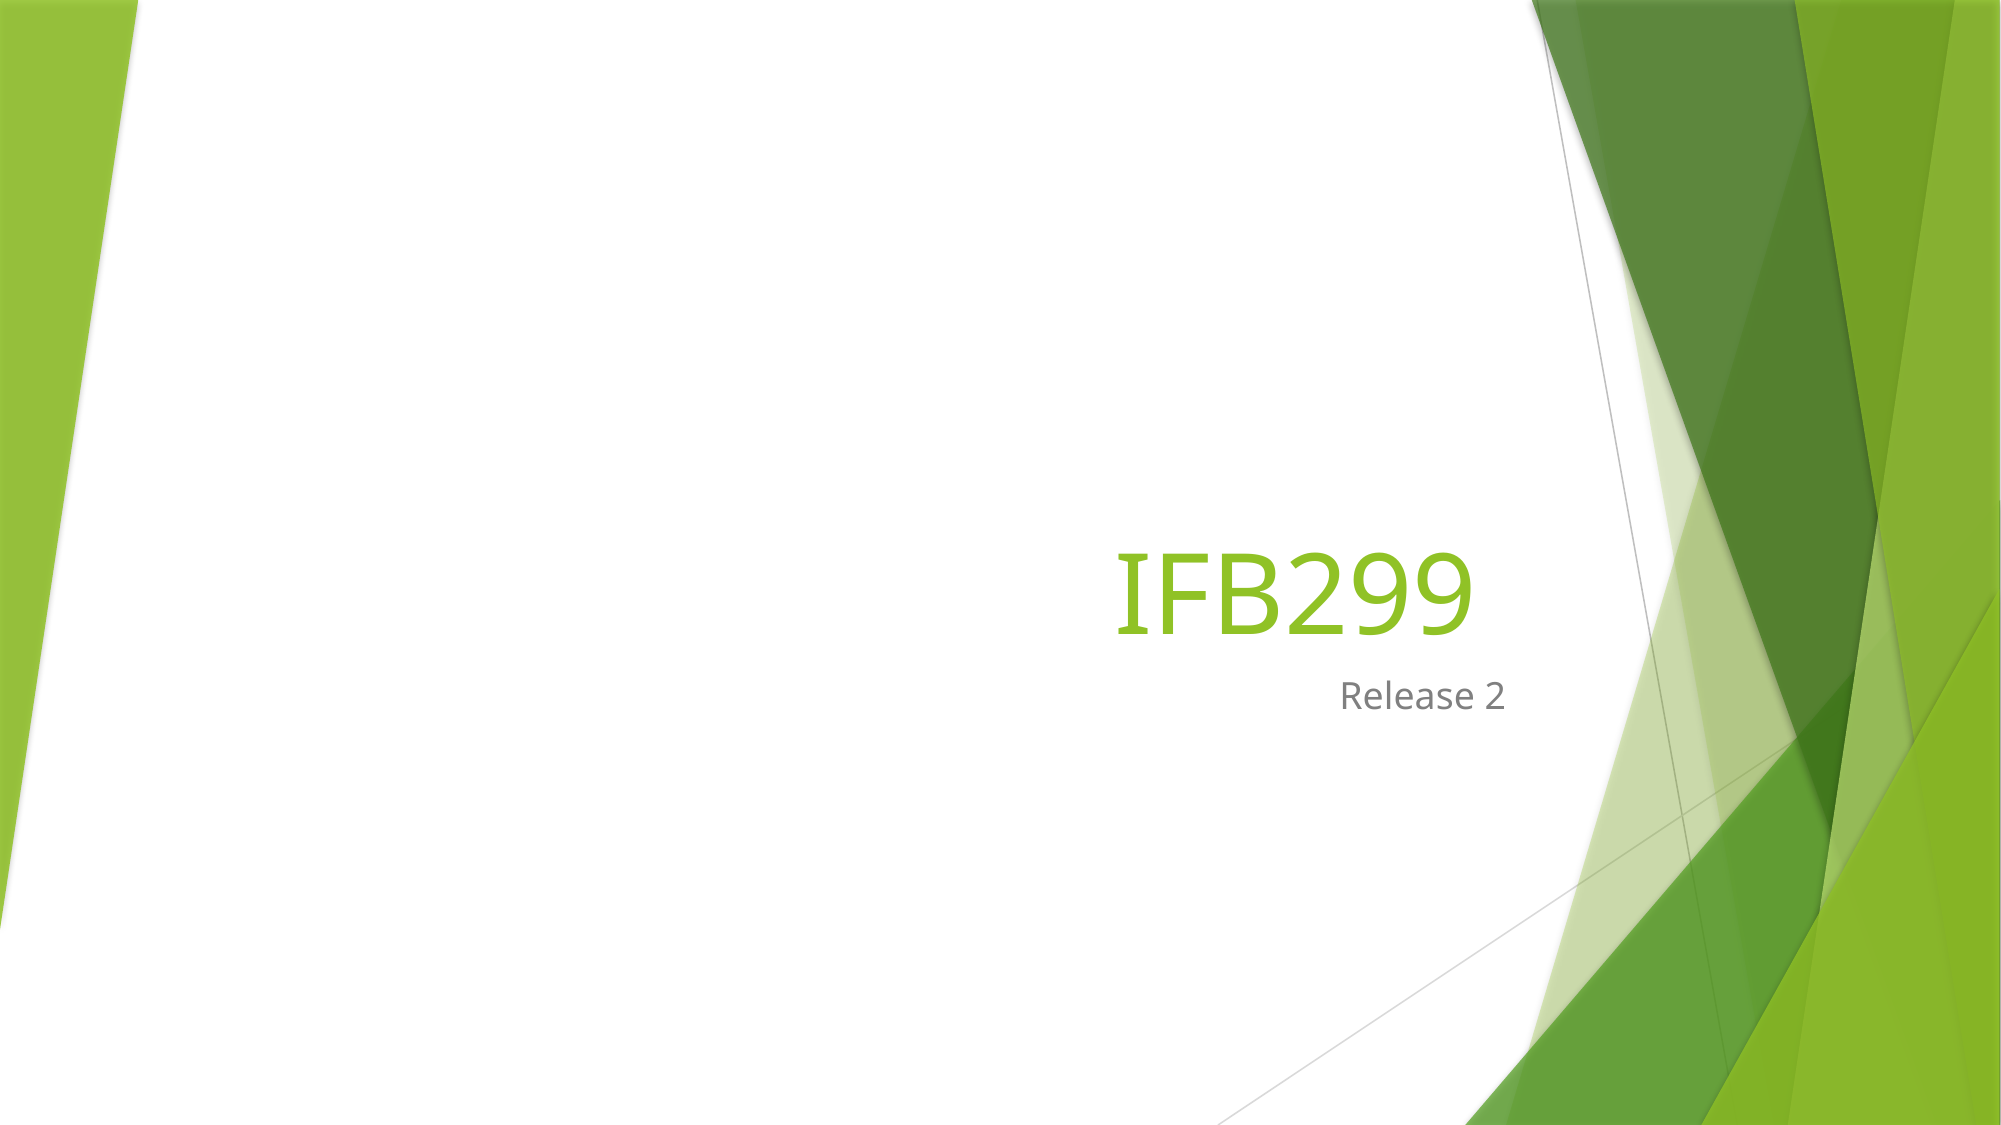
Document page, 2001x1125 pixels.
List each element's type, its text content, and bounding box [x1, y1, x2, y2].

title IFB299 [247, 394, 1522, 664]
subtitle Release 2 [247, 664, 1522, 845]
